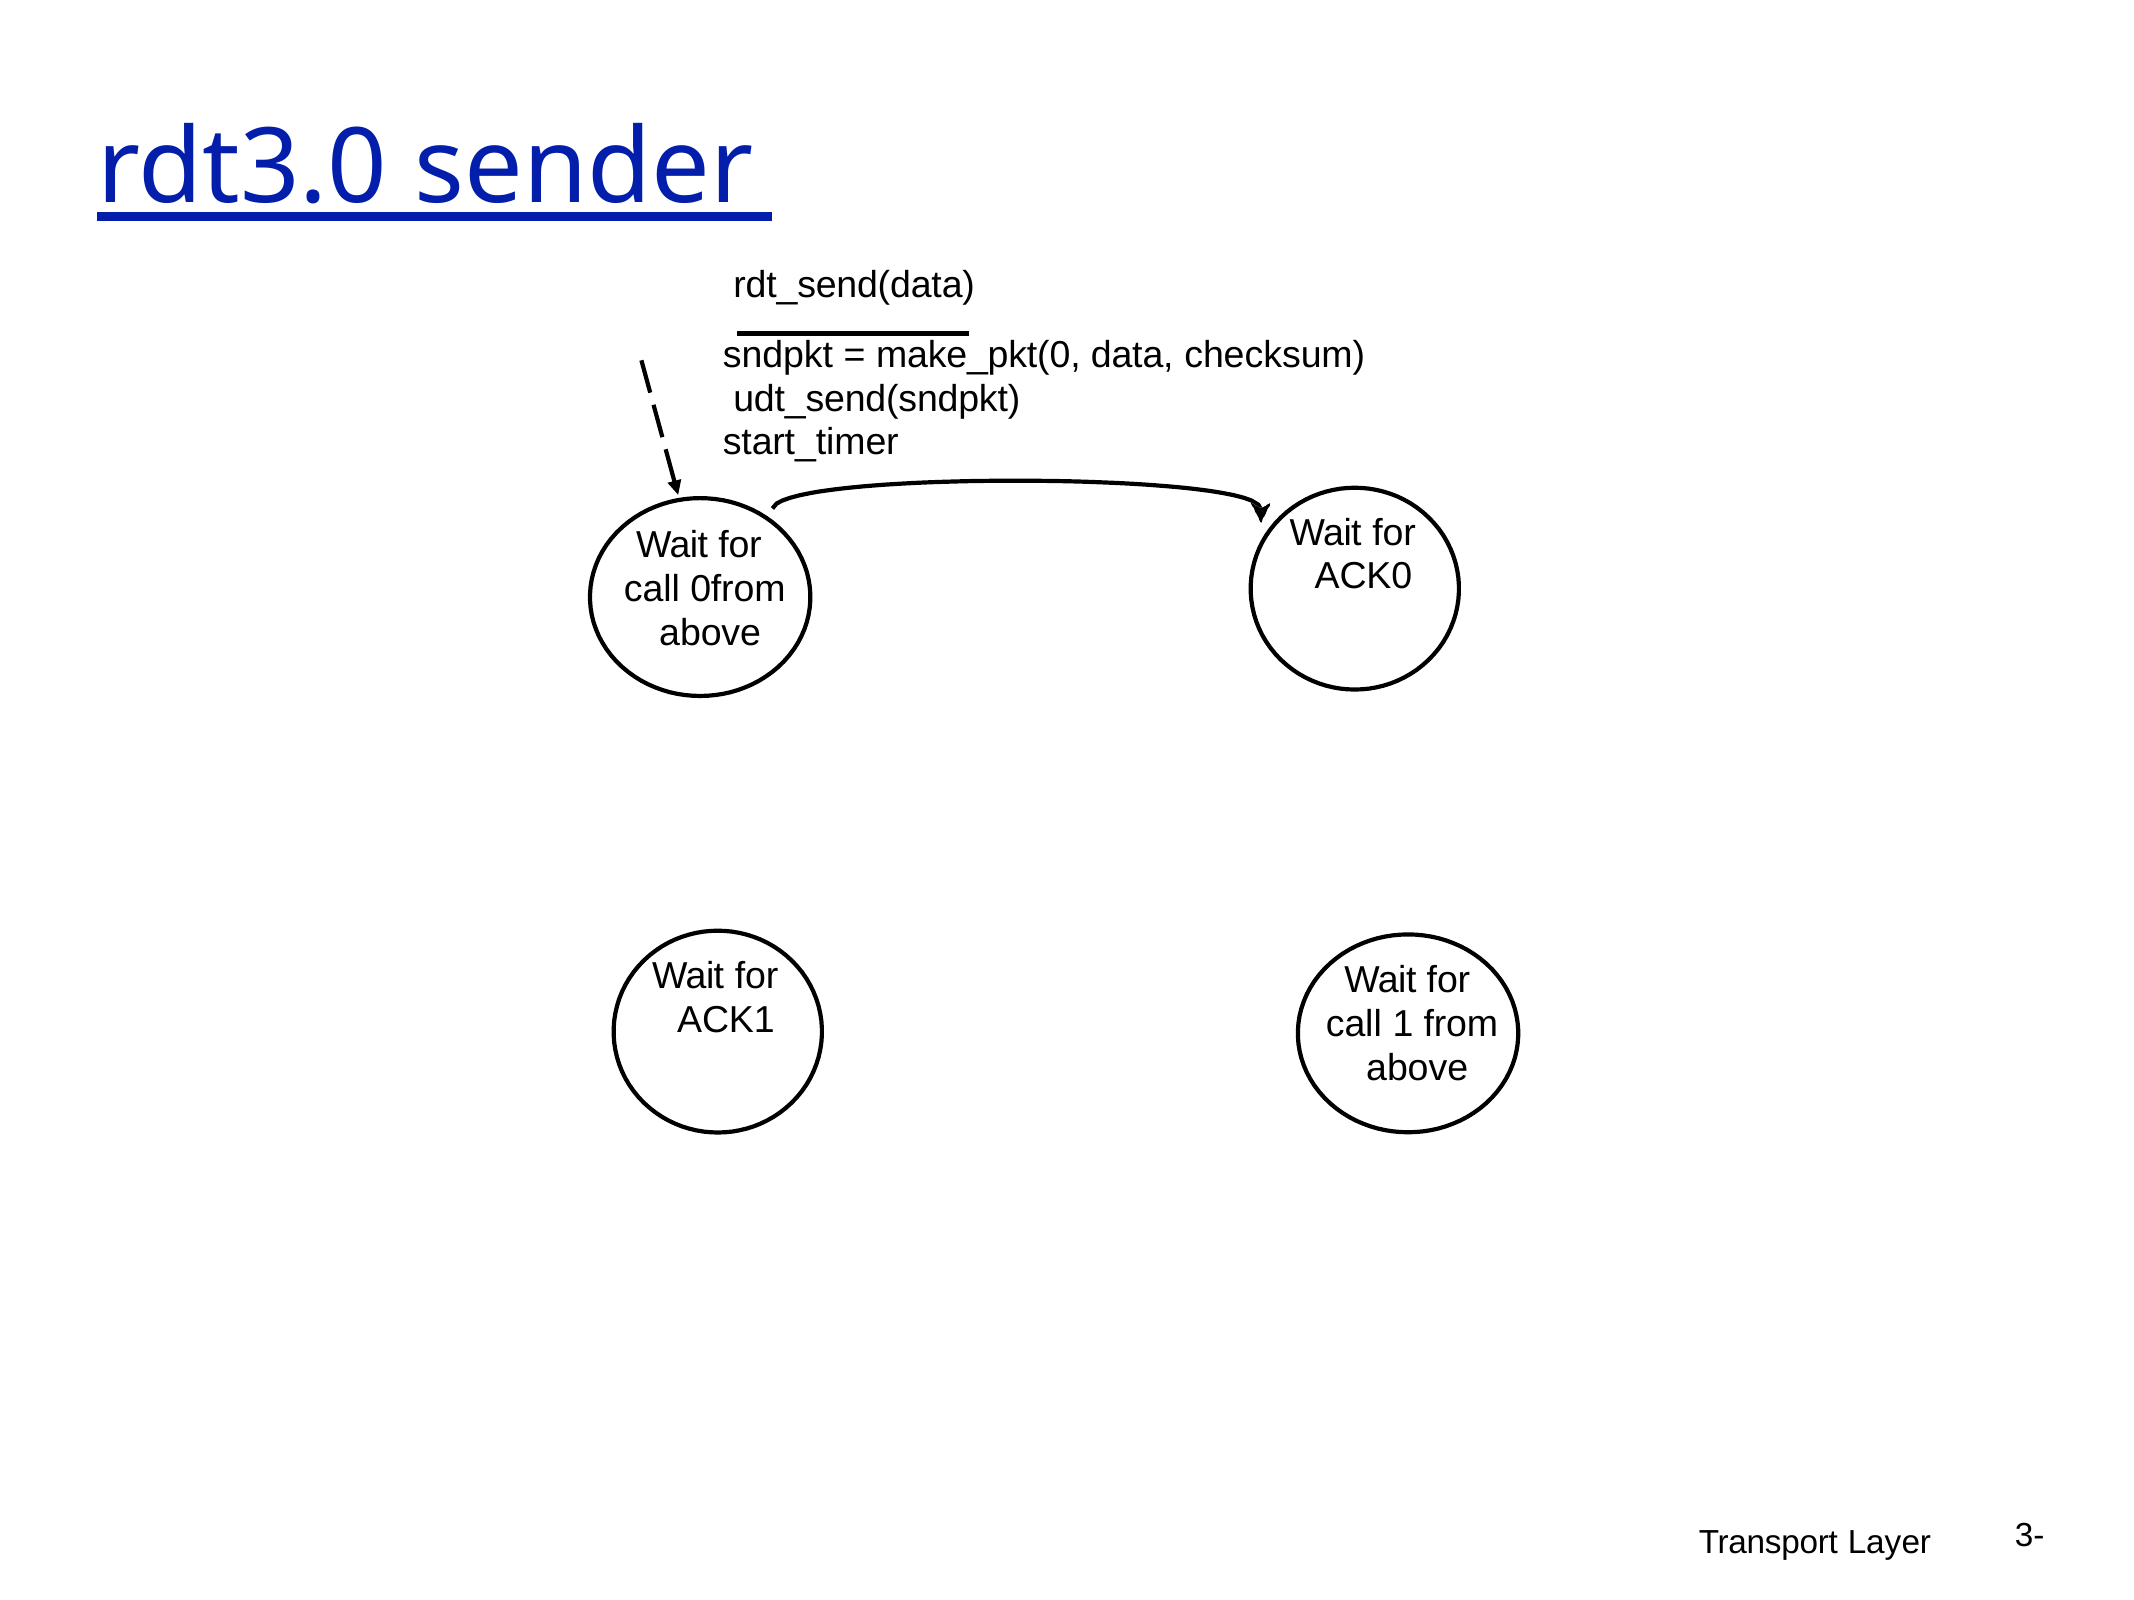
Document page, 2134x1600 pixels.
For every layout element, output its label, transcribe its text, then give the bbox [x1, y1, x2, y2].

footer 3- [2012, 1514, 2047, 1600]
text_box [1250, 502, 1271, 523]
slide_number Transport Layer [1696, 1520, 1938, 1600]
text_box [613, 952, 822, 1133]
text_box [660, 930, 775, 947]
text_box Wait for ACK0 [1287, 504, 1420, 597]
text_box [1298, 487, 1412, 504]
text_box [1297, 971, 1519, 1133]
text_box Wait for ACK1 [650, 947, 782, 1040]
text_box [772, 480, 1254, 510]
text_box Wait for call 1 from above [1322, 952, 1500, 1088]
text_box [637, 498, 764, 516]
text_box Wait for call 0from above [620, 516, 788, 653]
text_box [1250, 509, 1459, 690]
title rdt3.0 sender [95, 95, 776, 366]
text_box [667, 479, 682, 495]
text_box [1345, 934, 1471, 952]
text_box [590, 529, 811, 696]
text_box rdt_send(data) sndpkt = make_pkt(0, data, checksum) udt_send(sndpkt) start_timer [720, 234, 1371, 462]
